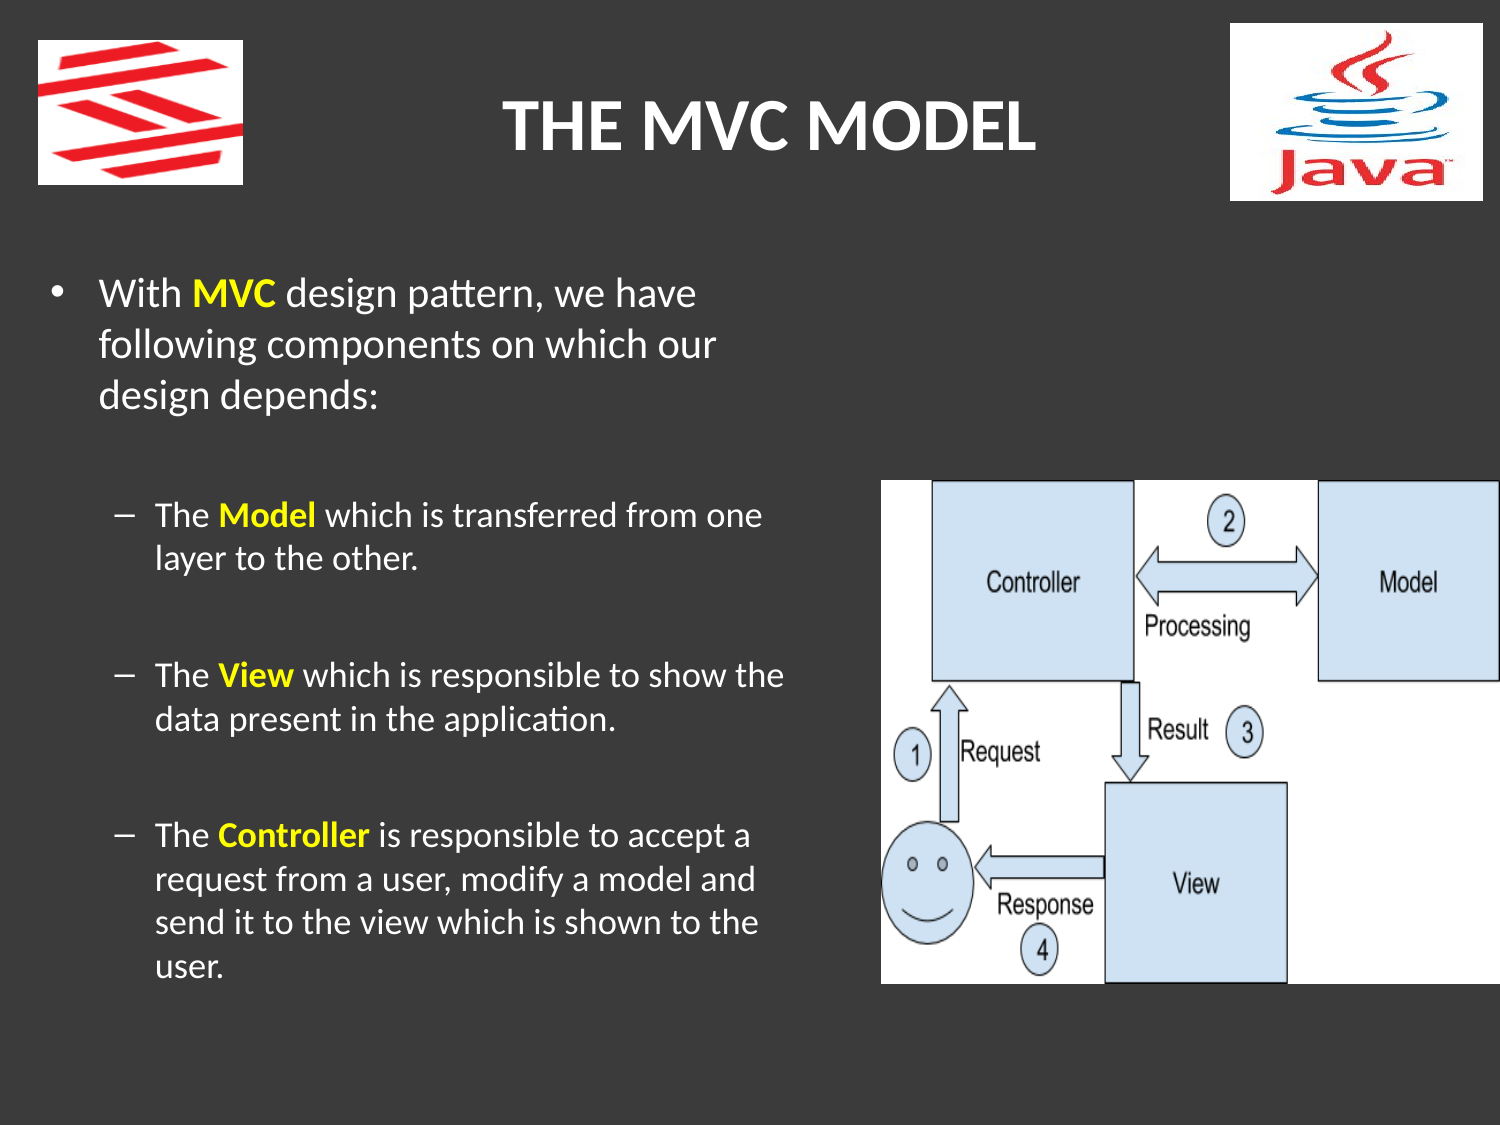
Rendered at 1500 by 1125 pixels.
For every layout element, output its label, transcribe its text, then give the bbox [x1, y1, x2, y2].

picture [37, 40, 243, 185]
list With MVC design pattern, we have following components on which our design depends: The Model which is transferred from one layer to the other. The View which is responsible to show the data present in the application. The Controller is responsible to accept a request from a user, modify a model and send it to the view which is shown to the user. [35, 257, 851, 1001]
picture [880, 480, 1500, 984]
picture [1230, 23, 1483, 201]
title THE MVC MODEL [247, 58, 1225, 184]
